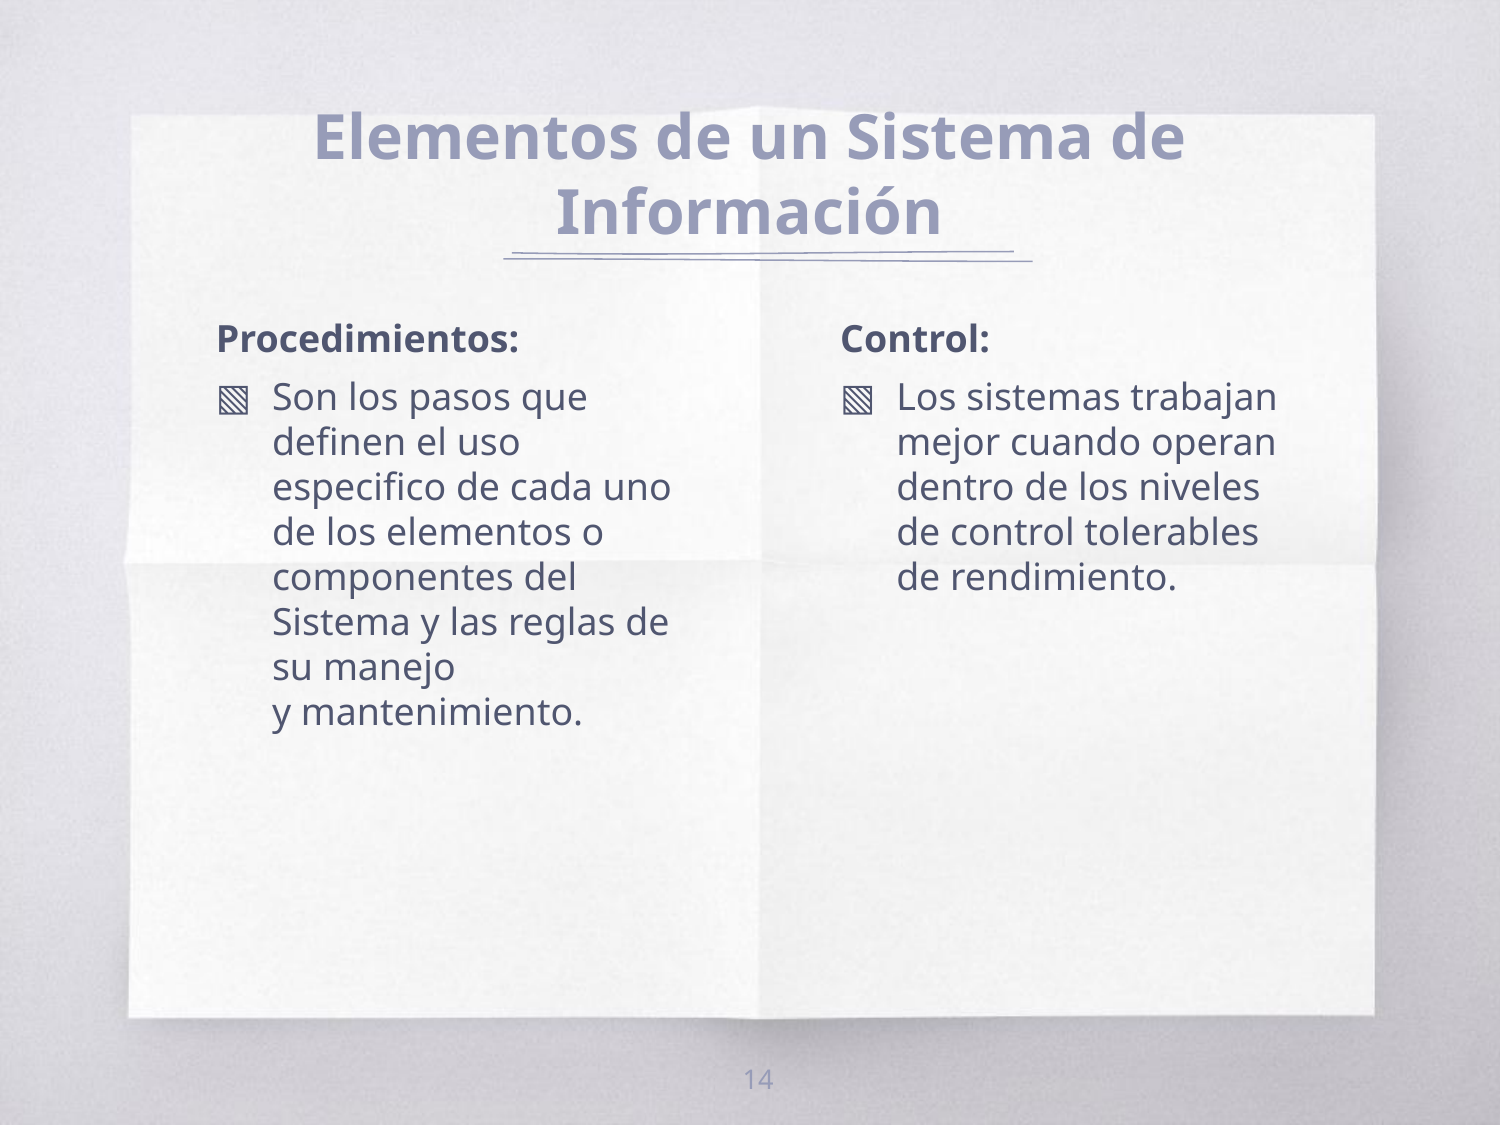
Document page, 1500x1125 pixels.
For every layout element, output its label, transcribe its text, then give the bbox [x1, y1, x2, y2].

title Elementos de un Sistema de Información [168, 113, 1332, 263]
picture [0, 0, 1500, 1125]
slide_number 14 [713, 1047, 804, 1113]
list Procedimientos: Son los pasos que definen el uso especifico de cada uno de los elementos o componentes del Sistema y las reglas de su manejo y mantenimiento. [182, 300, 718, 976]
list Control: Los sistemas trabajan mejor cuando operan dentro de los niveles de control tolerables de rendimiento. [806, 300, 1324, 976]
